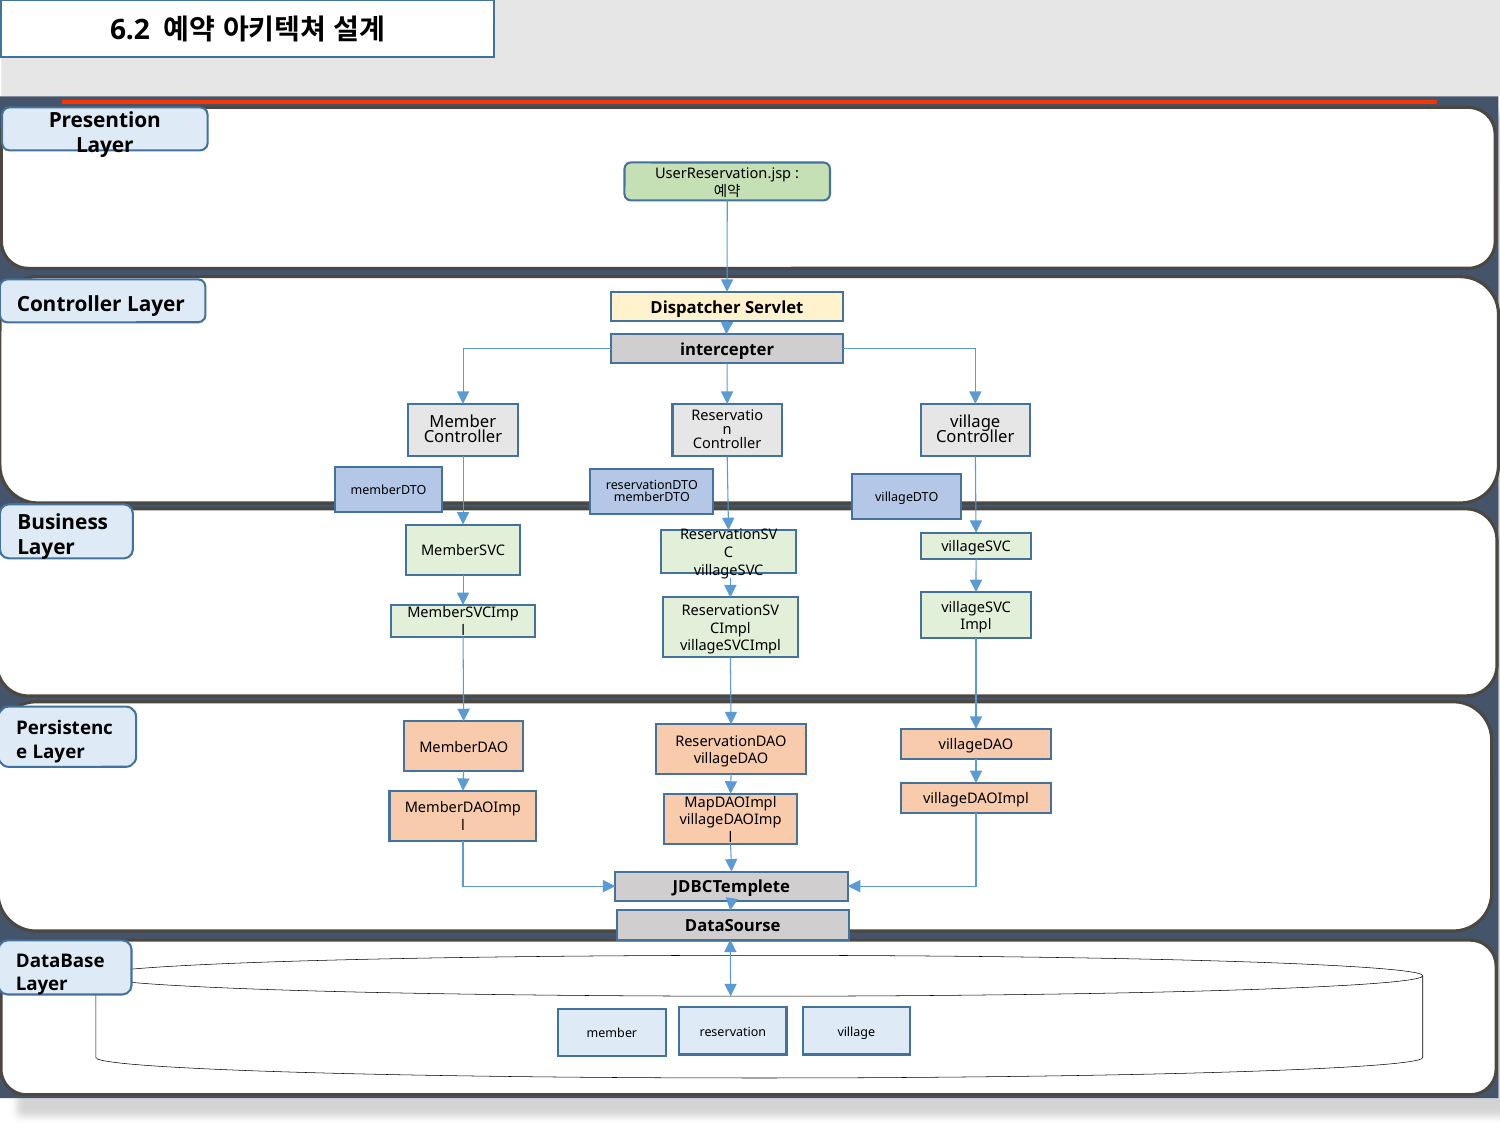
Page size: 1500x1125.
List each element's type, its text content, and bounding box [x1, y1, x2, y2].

text_box ReservationSVC villageSVC [660, 529, 797, 574]
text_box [875, 785, 949, 914]
text_box DataSourse [616, 909, 850, 941]
text_box Member Controller [407, 403, 519, 457]
text_box [562, 887, 729, 933]
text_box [463, 348, 611, 404]
text_box [0, 939, 1498, 1096]
text_box [464, 364, 727, 505]
text_box [0, 507, 462, 697]
text_box JDBCTemplete [614, 871, 849, 902]
text_box MemberSVCImpl [390, 604, 536, 638]
text_box member [557, 1008, 667, 1057]
text_box [464, 700, 730, 886]
text_box DataBase Layer [0, 939, 133, 996]
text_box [843, 348, 976, 404]
text_box [0, 0, 1500, 97]
text_box MemberDAOImpl [388, 790, 516, 842]
text_box [732, 700, 1493, 933]
text_box [0, 478, 25, 507]
text_box villageSVC Impl [920, 591, 1032, 639]
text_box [516, 787, 562, 940]
text_box villageSVC [920, 532, 1032, 560]
text_box [0, 700, 516, 933]
text_box villageDTO [851, 473, 962, 520]
text_box [0, 95, 1499, 303]
text_box village Controller [920, 403, 1031, 457]
text_box [94, 954, 1424, 1080]
text_box reservation [678, 1006, 788, 1056]
text_box [977, 476, 1499, 539]
text_box MemberSVC [405, 524, 521, 576]
text_box [0, 106, 1497, 270]
text_box villageDAO [900, 728, 1052, 760]
text_box reservationDTO memberDTO [589, 468, 714, 515]
text_box [0, 667, 1499, 1099]
text_box [977, 507, 1499, 697]
text_box villageDAOImpl [900, 782, 1052, 814]
text_box Presention Layer [1, 106, 209, 152]
text_box intercepter [610, 333, 844, 364]
text_box Controller Layer [0, 278, 207, 324]
text_box Business Layer [0, 503, 134, 560]
text_box Reservation Controller [671, 403, 783, 457]
text_box [728, 275, 1500, 505]
text_box 6.2 예약 아키텍쳐 설계 [0, 0, 495, 58]
text_box ReservationDAO villageDAO [655, 723, 807, 775]
text_box ReservationSVCImpl villageSVCImpl [662, 596, 799, 658]
text_box Dispatcher Servlet [610, 291, 844, 322]
text_box [464, 507, 975, 697]
text_box [0, 275, 726, 505]
text_box MapDAOImpl villageDAOImpl [663, 793, 798, 845]
text_box village [802, 1006, 911, 1056]
text_box memberDTO [334, 466, 443, 513]
text_box MemberDAO [403, 720, 524, 772]
text_box Persistence Layer [0, 705, 138, 768]
text_box UserReservation.jsp : 예약 [623, 161, 832, 202]
